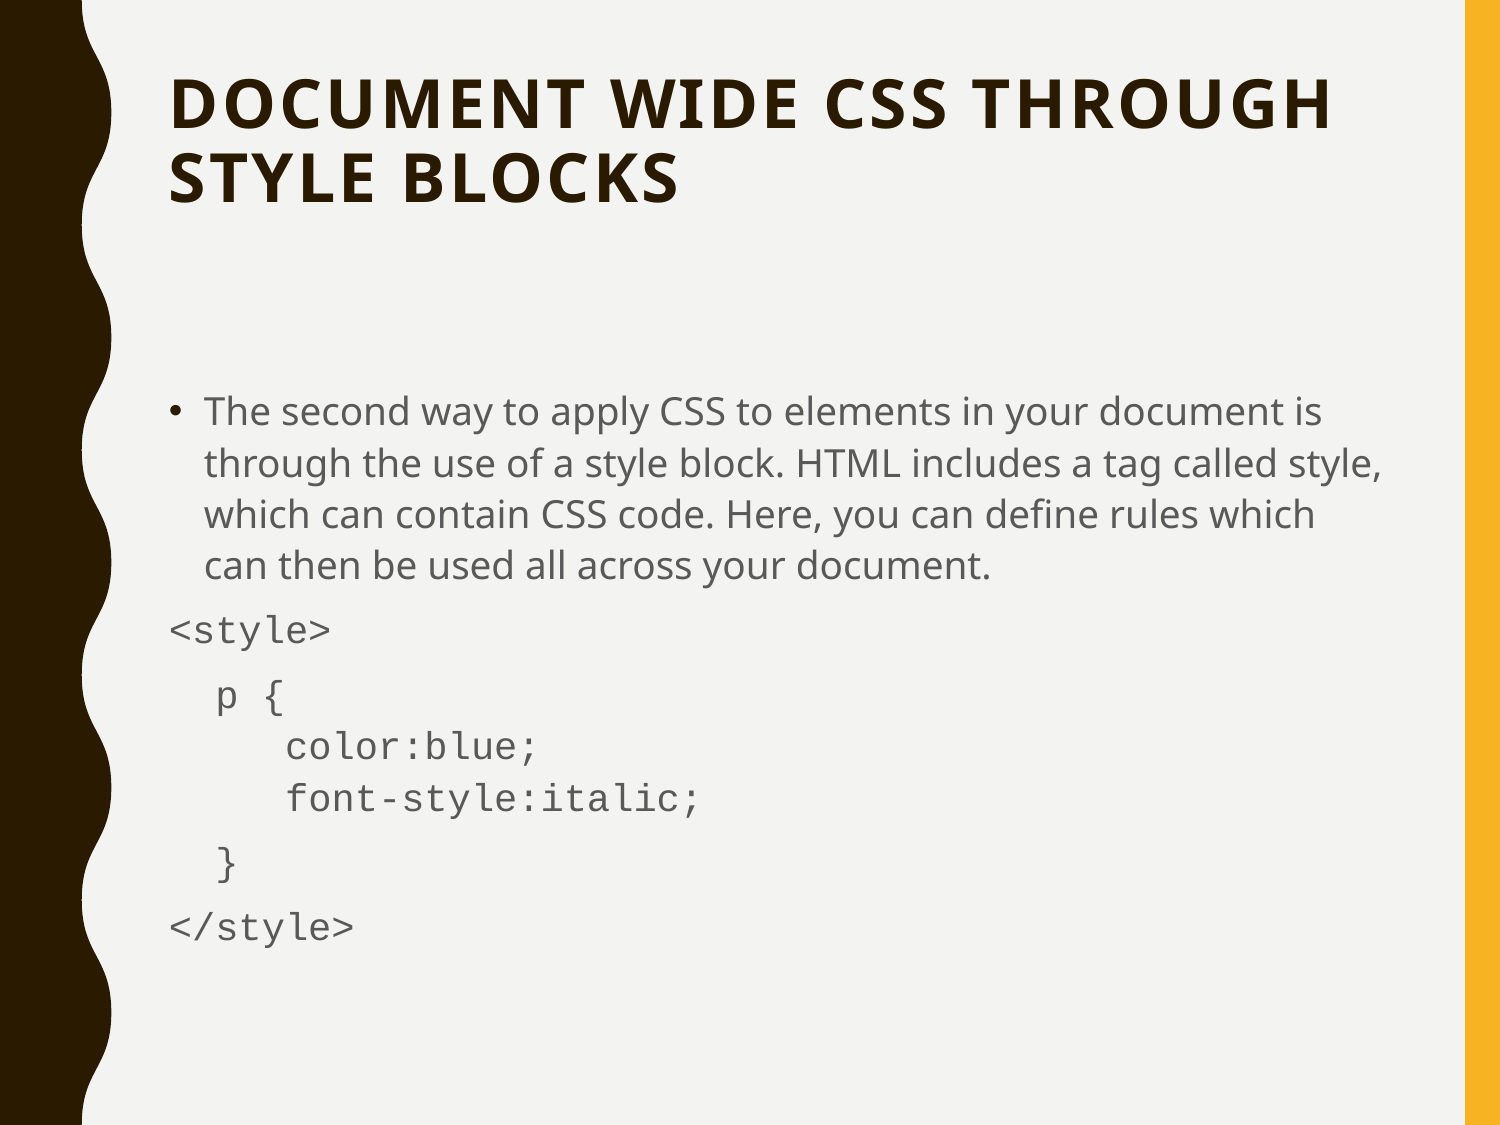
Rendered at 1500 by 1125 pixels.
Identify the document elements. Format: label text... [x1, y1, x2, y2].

list The second way to apply CSS to elements in your document is through the use of a style block. HTML includes a tag called style, which can contain CSS code. Here, you can define rules which can then be used all across your document. <style> p { color:blue; font-style:italic; } </style> [154, 375, 1407, 965]
title Document wide CSS through style blocks [154, 62, 1407, 308]
